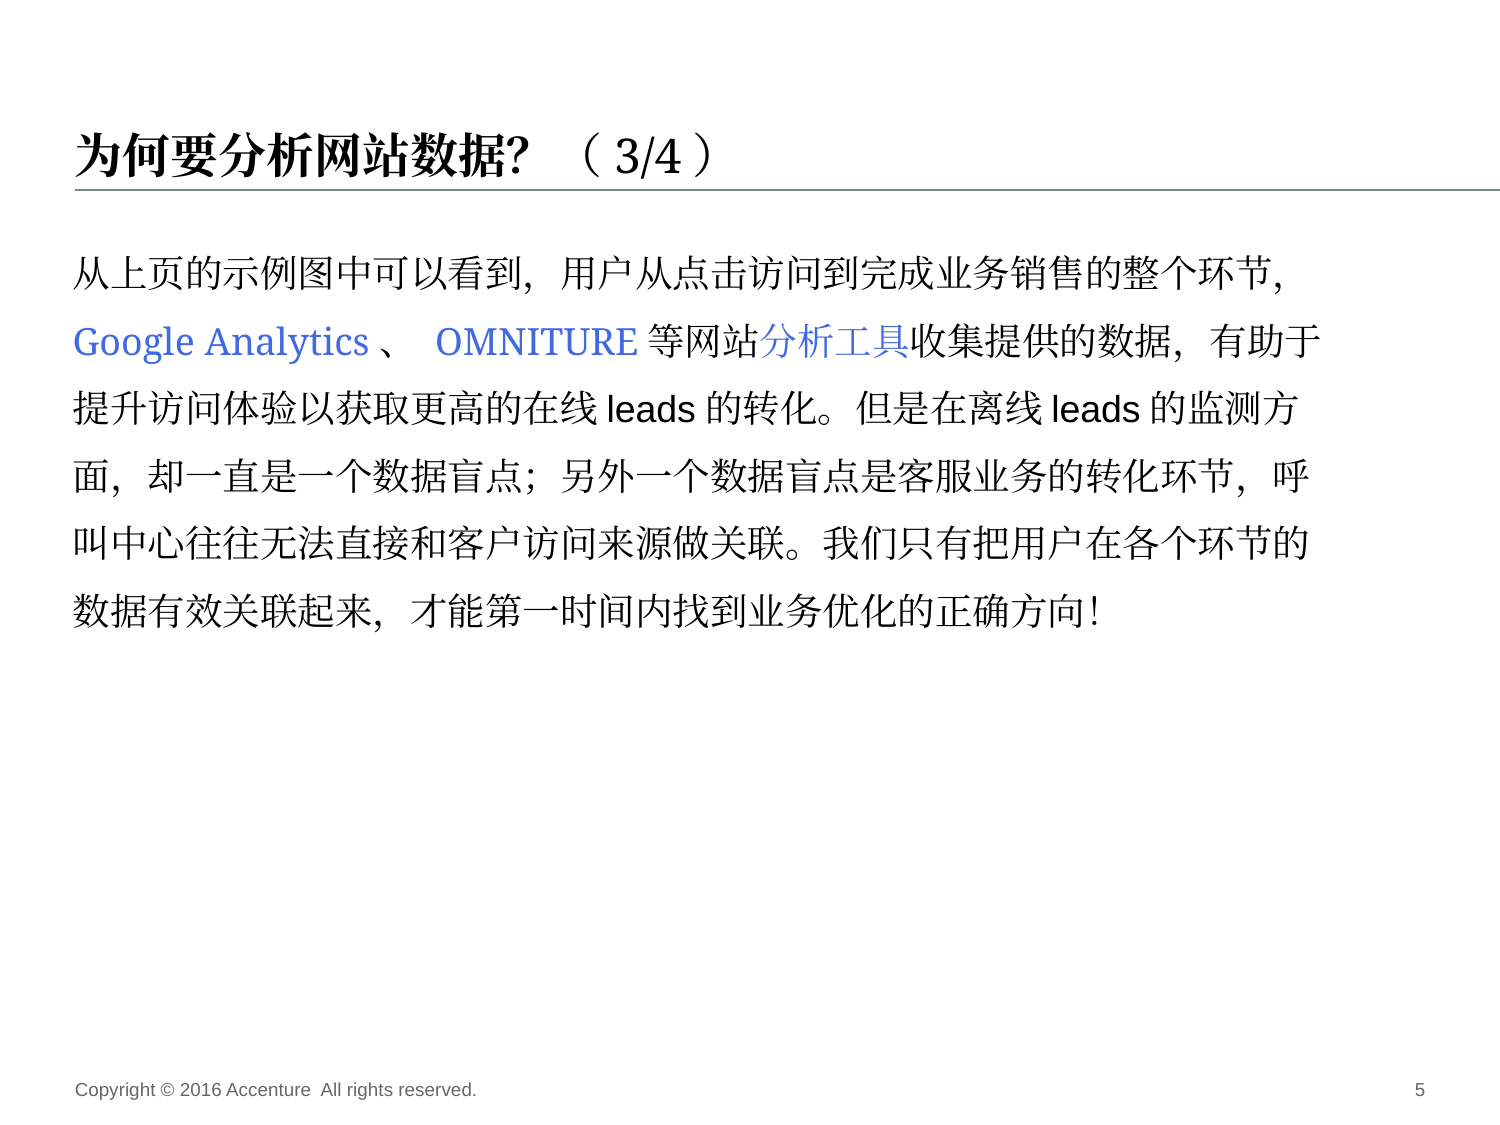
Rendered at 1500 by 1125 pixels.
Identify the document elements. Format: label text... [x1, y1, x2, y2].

footer Copyright © 2016 Accenture All rights reserved. [74, 1078, 741, 1100]
title 为何要分析网站数据？（3/4） [74, 19, 1426, 184]
text_box 从上页的示例图中可以看到，用户从点击访问到完成业务销售的整个环节，Google Analytics、 OMNITURE等网站分析工具收集提供的数据，有助于提升访问体验以获取更高的在线leads的转化。但是在离线leads的监测方面，却一直是一个数据盲点；另外一个数据盲点是客服业务的转化环节，呼叫中心往往无法直接和客户访问来源做关联。我们只有把用户在各个环节的数据有效关联起来，才能第一时间内找到业务优化的正确方向！ [57, 220, 1349, 641]
slide_number 5 [1335, 1078, 1426, 1100]
